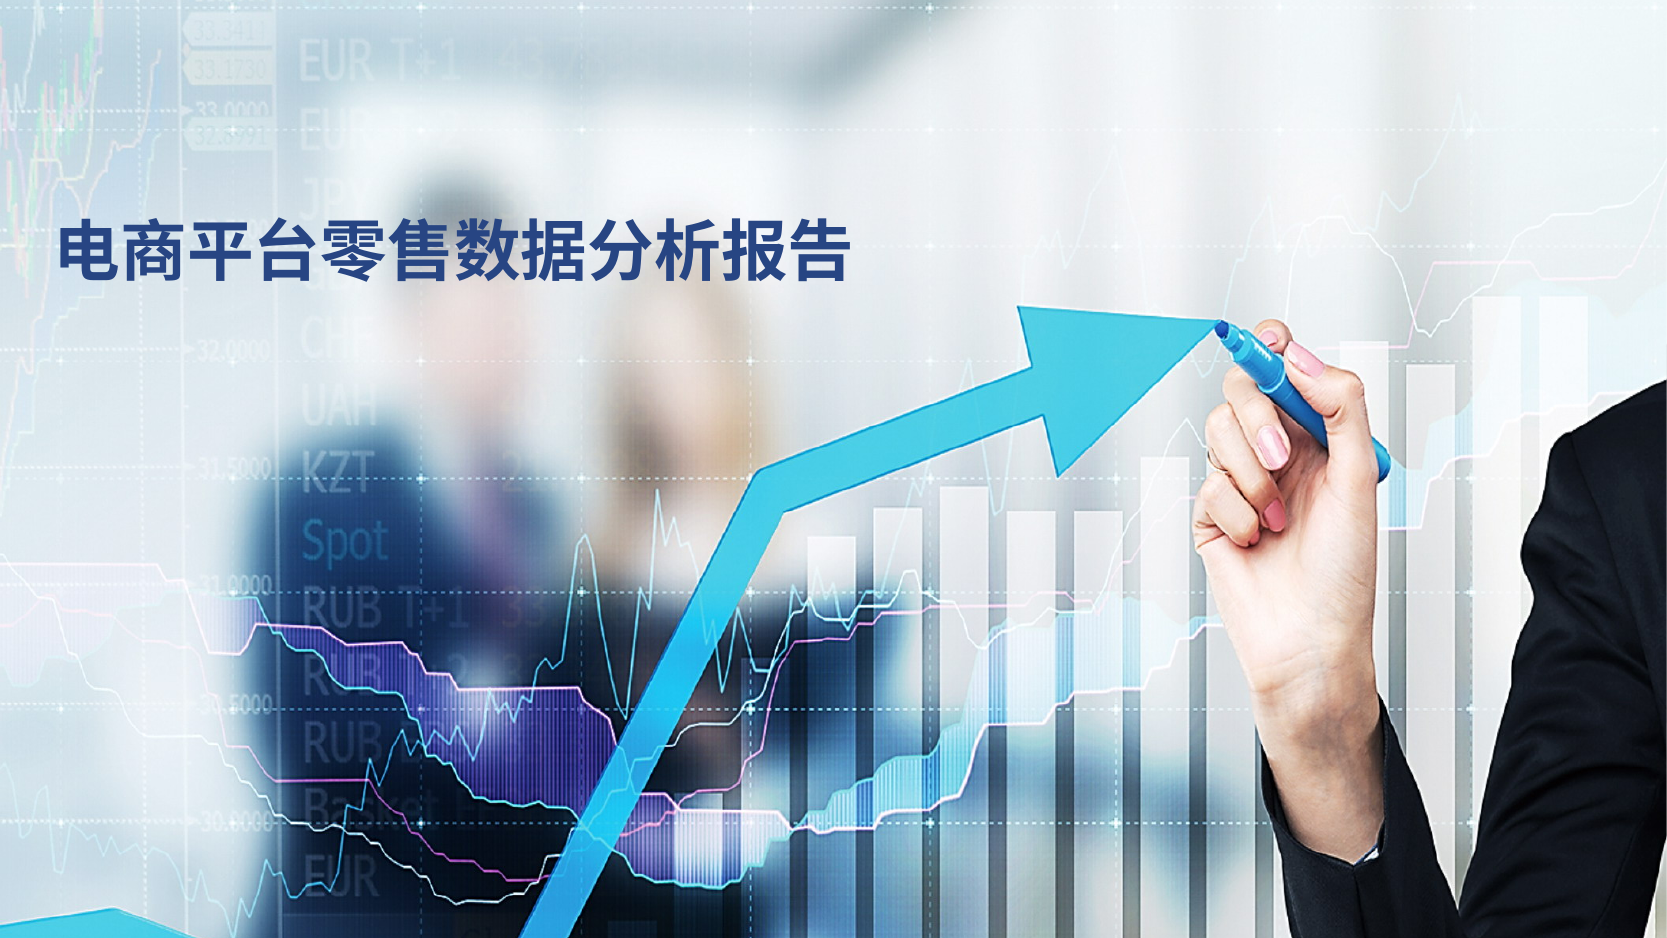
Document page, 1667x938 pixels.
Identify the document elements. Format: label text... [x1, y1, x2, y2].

text_box [0, 0, 1667, 938]
text_box 电商平台零售数据分析报告 [53, 208, 1646, 289]
